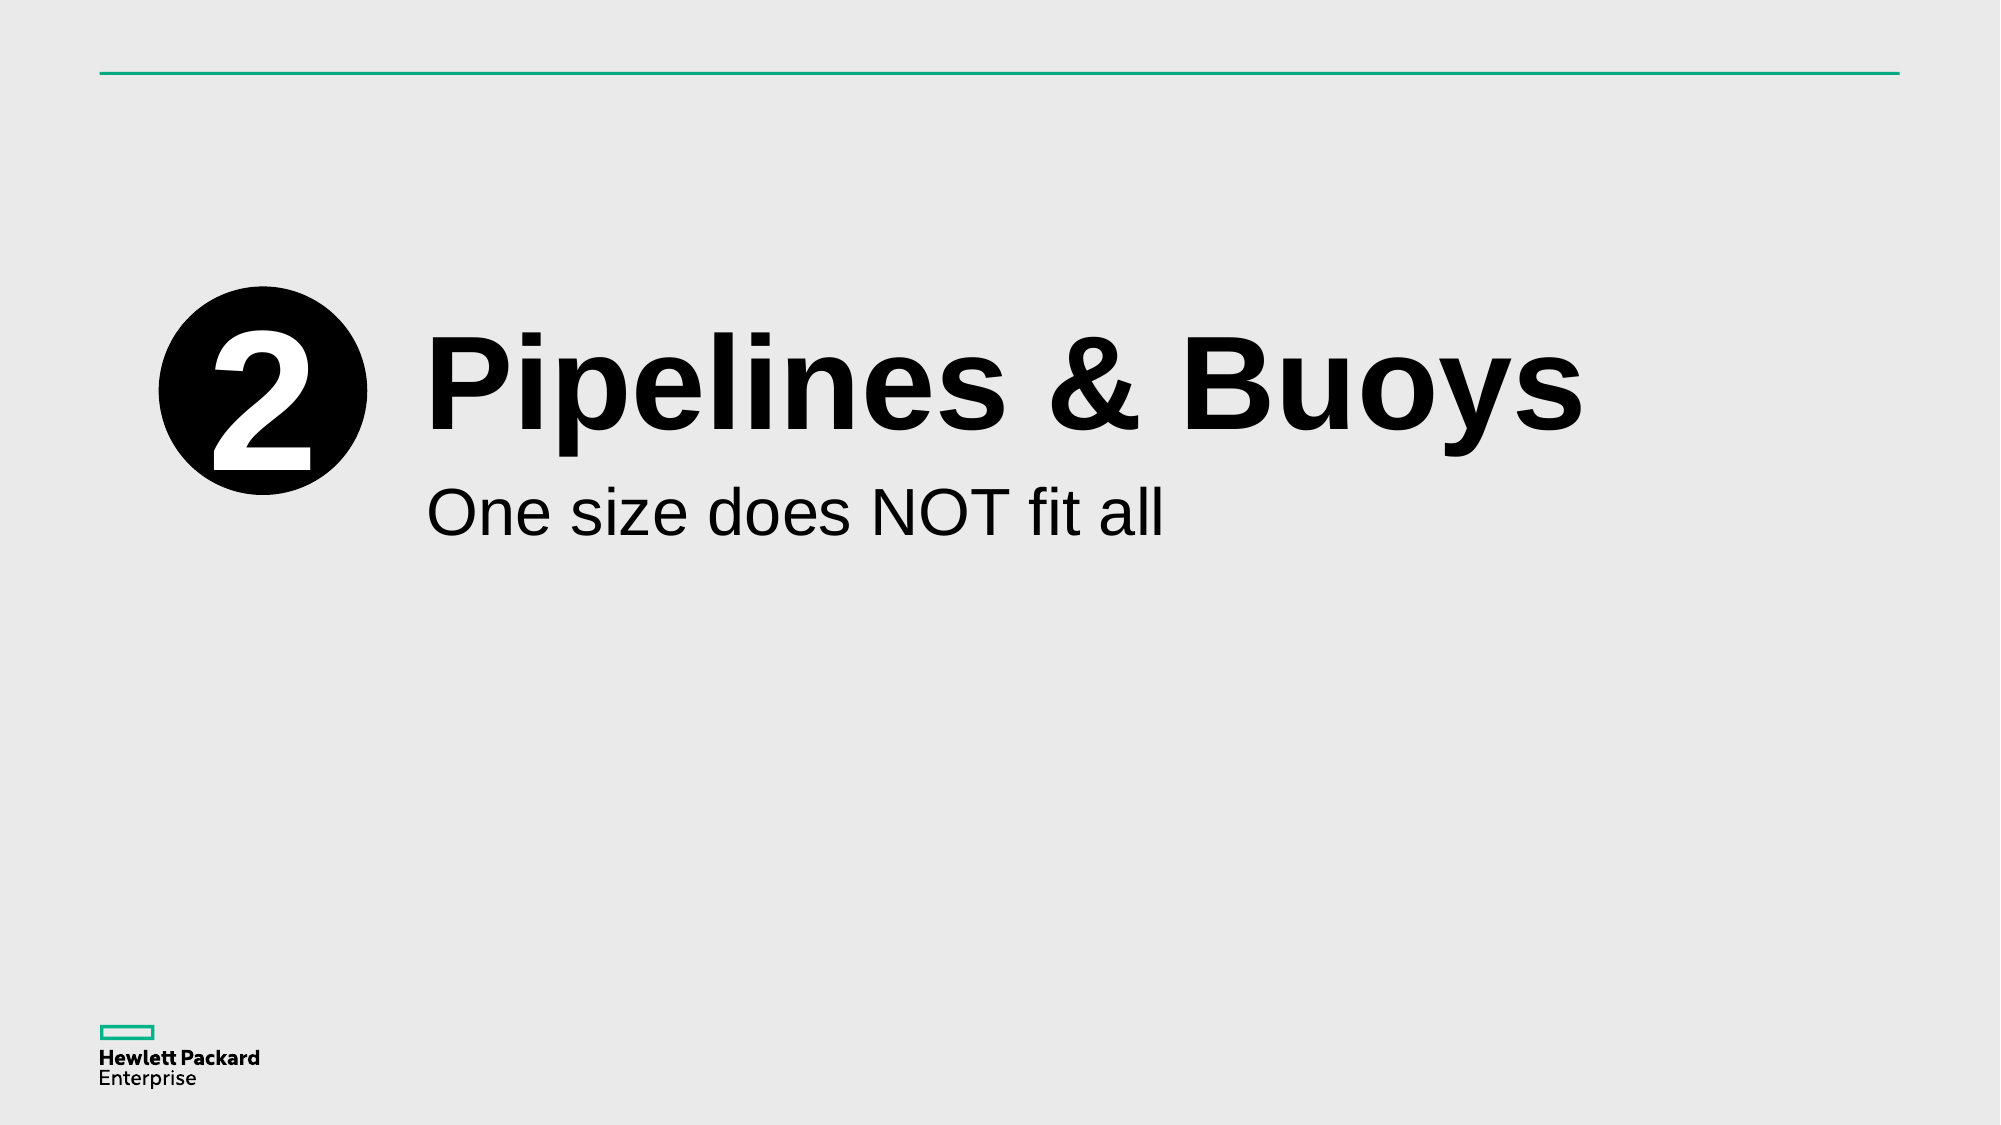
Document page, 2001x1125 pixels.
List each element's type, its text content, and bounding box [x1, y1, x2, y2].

text_box 2 [158, 285, 368, 496]
title Pipelines & Buoys [424, 327, 1792, 628]
text_box One size does NOT fit all [426, 477, 1459, 812]
